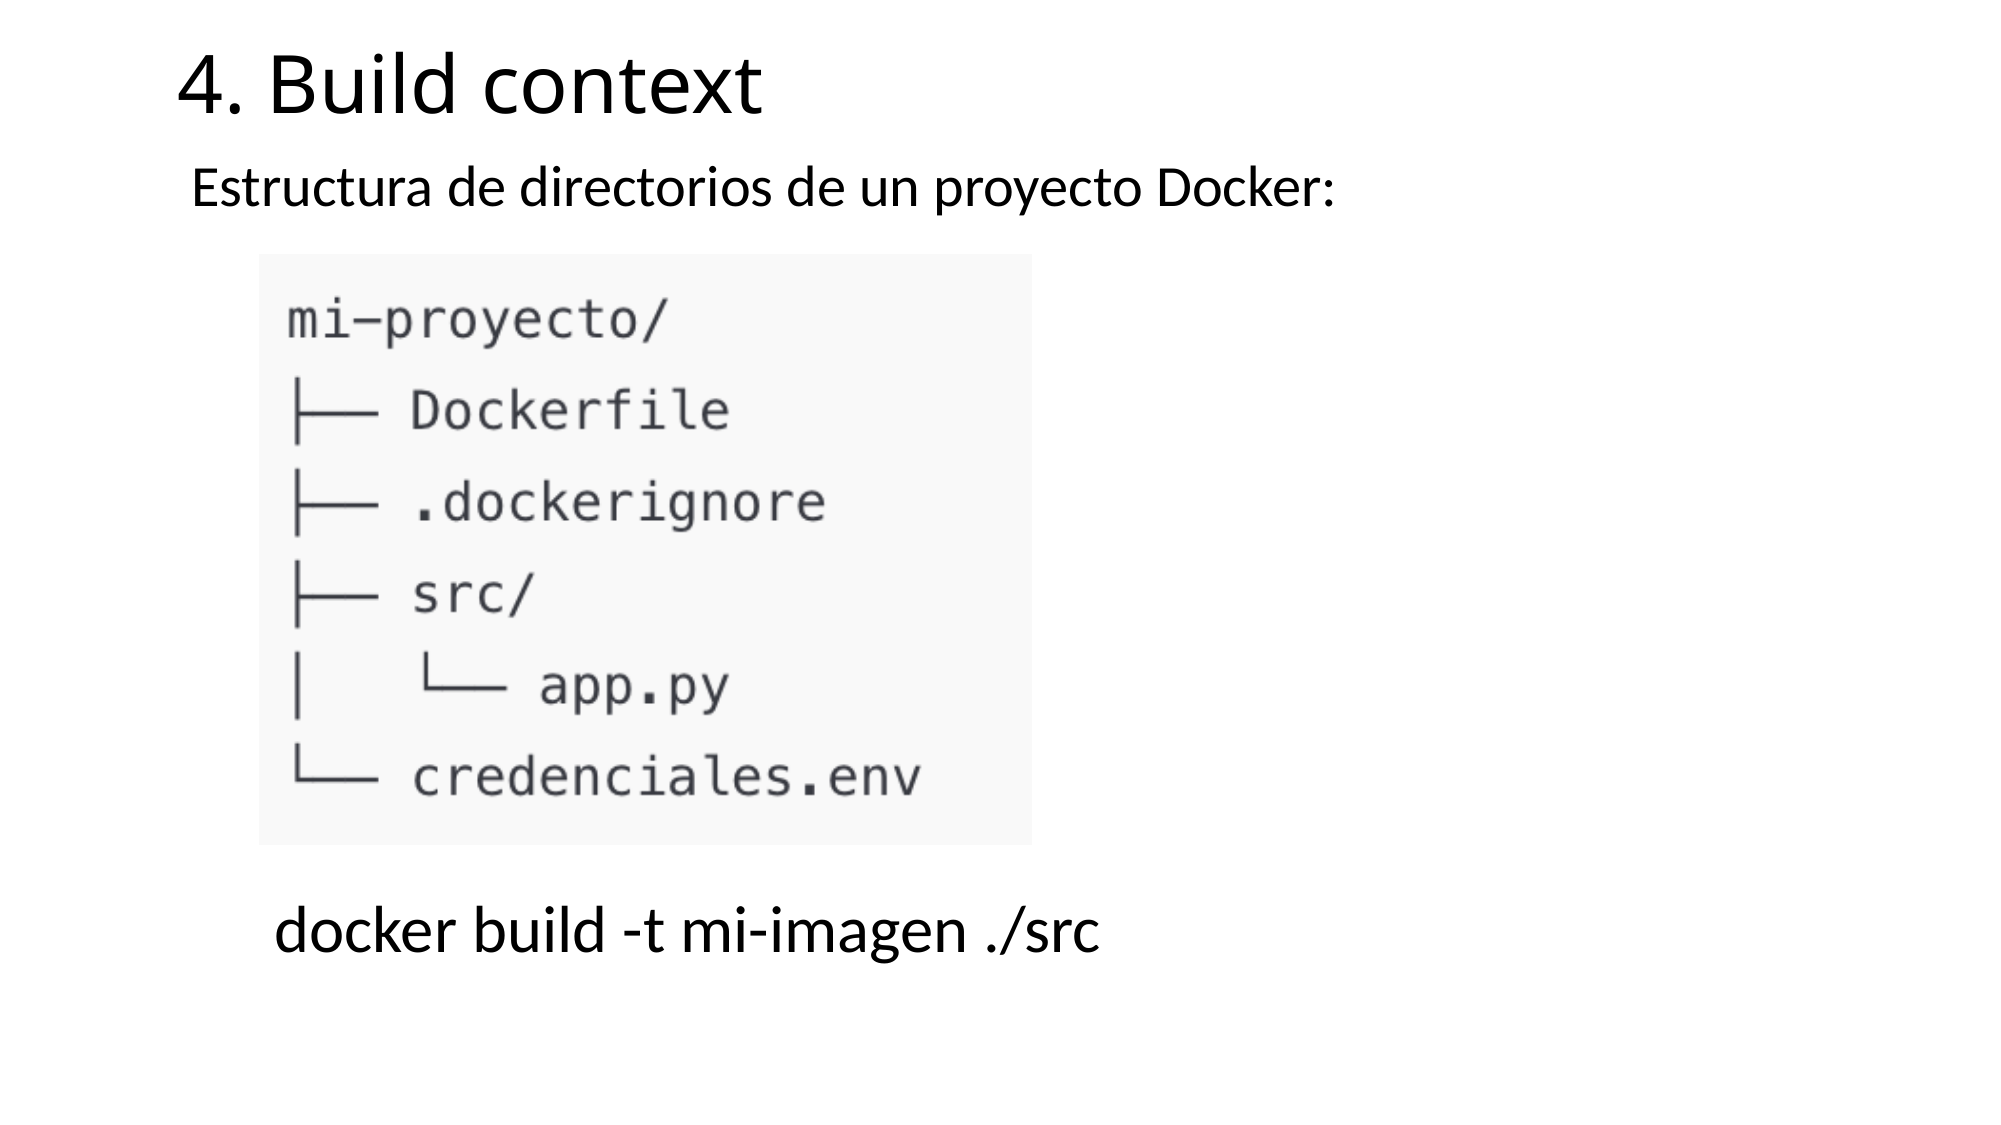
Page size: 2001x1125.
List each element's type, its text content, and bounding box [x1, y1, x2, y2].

text_box docker build -t mi-imagen ./src [259, 878, 1137, 974]
picture [258, 254, 1033, 845]
text_box Estructura de directorios de un proyecto Docker: [101, 140, 1939, 295]
text_box 4. Build context [162, 36, 1738, 139]
